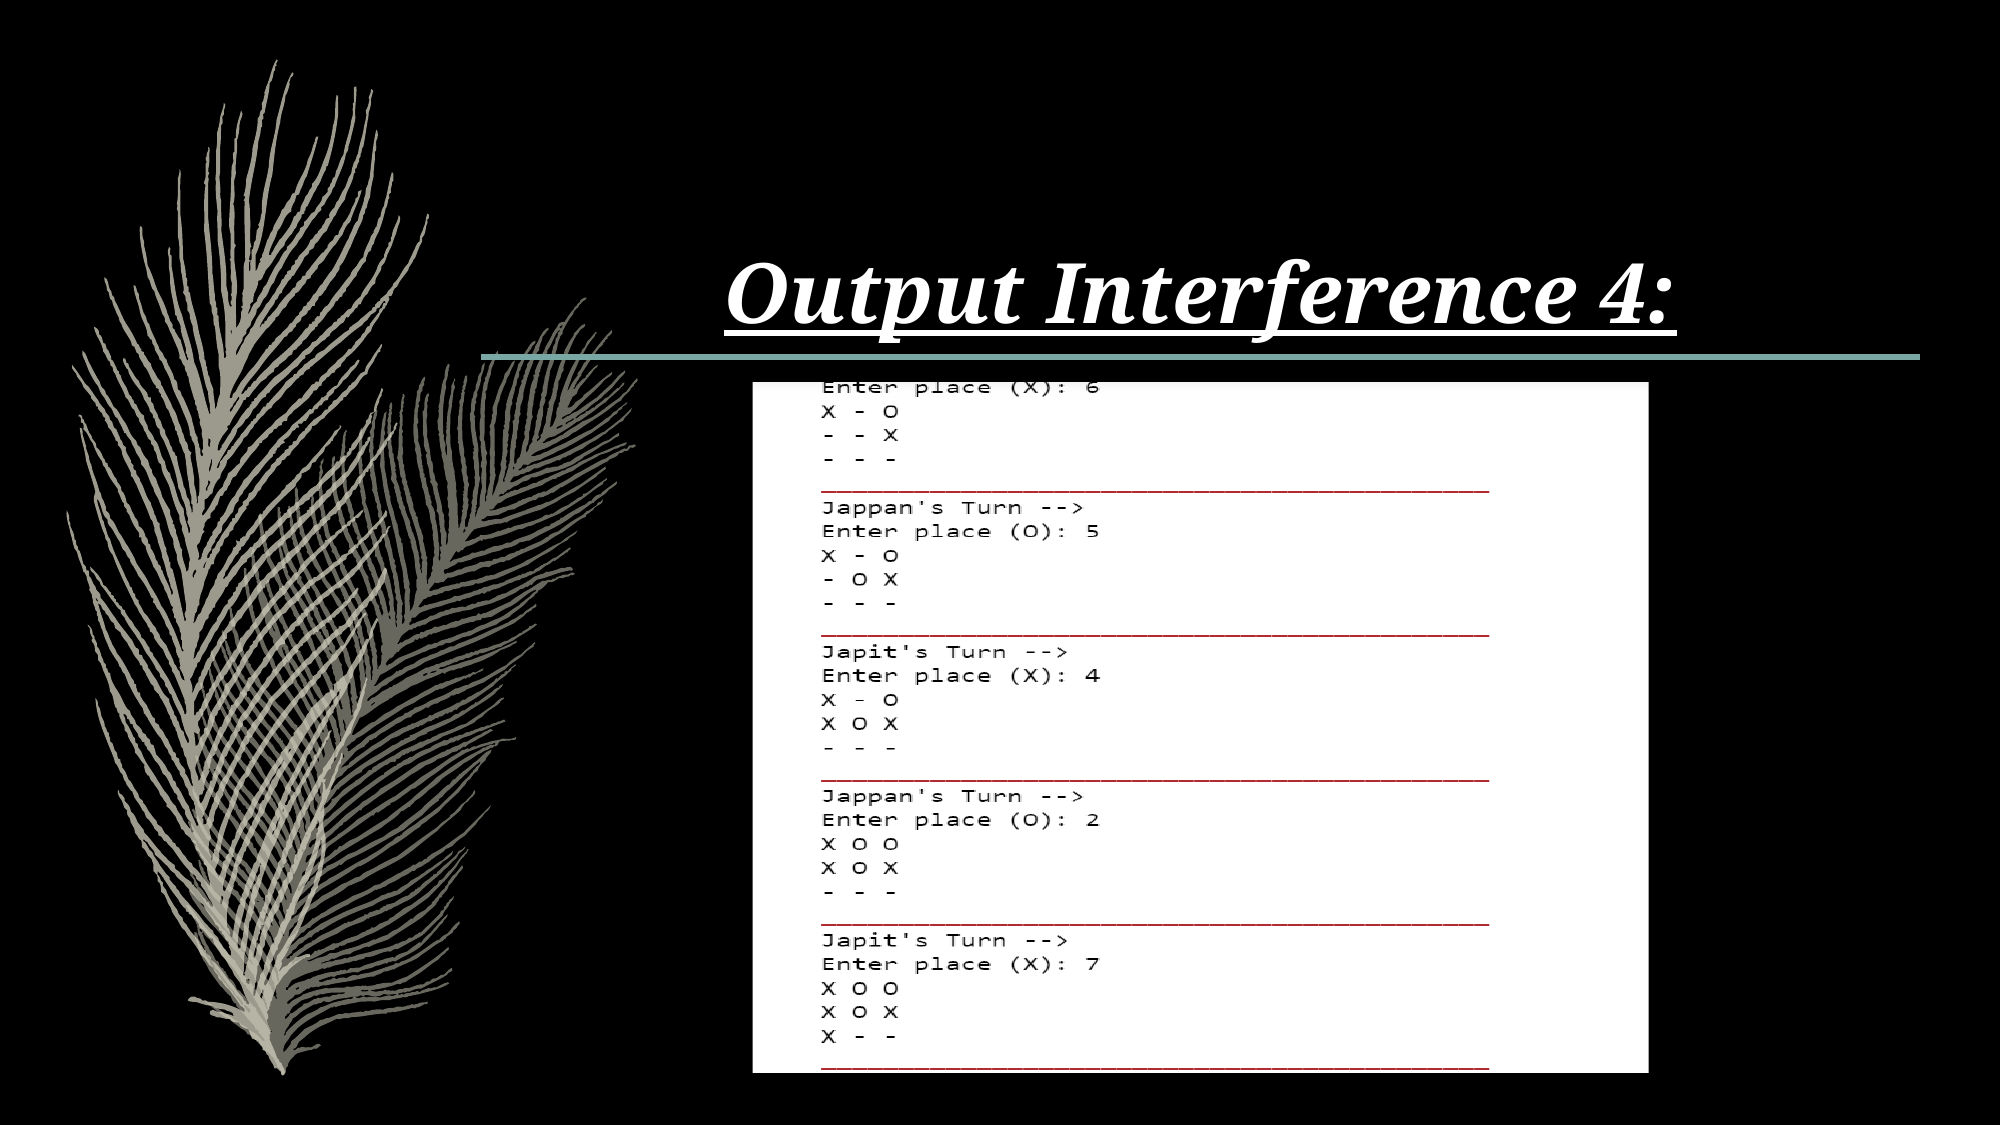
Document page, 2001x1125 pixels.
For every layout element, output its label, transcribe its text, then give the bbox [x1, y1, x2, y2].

picture [752, 381, 1649, 1073]
title Output Interference 4: [481, 236, 1920, 493]
